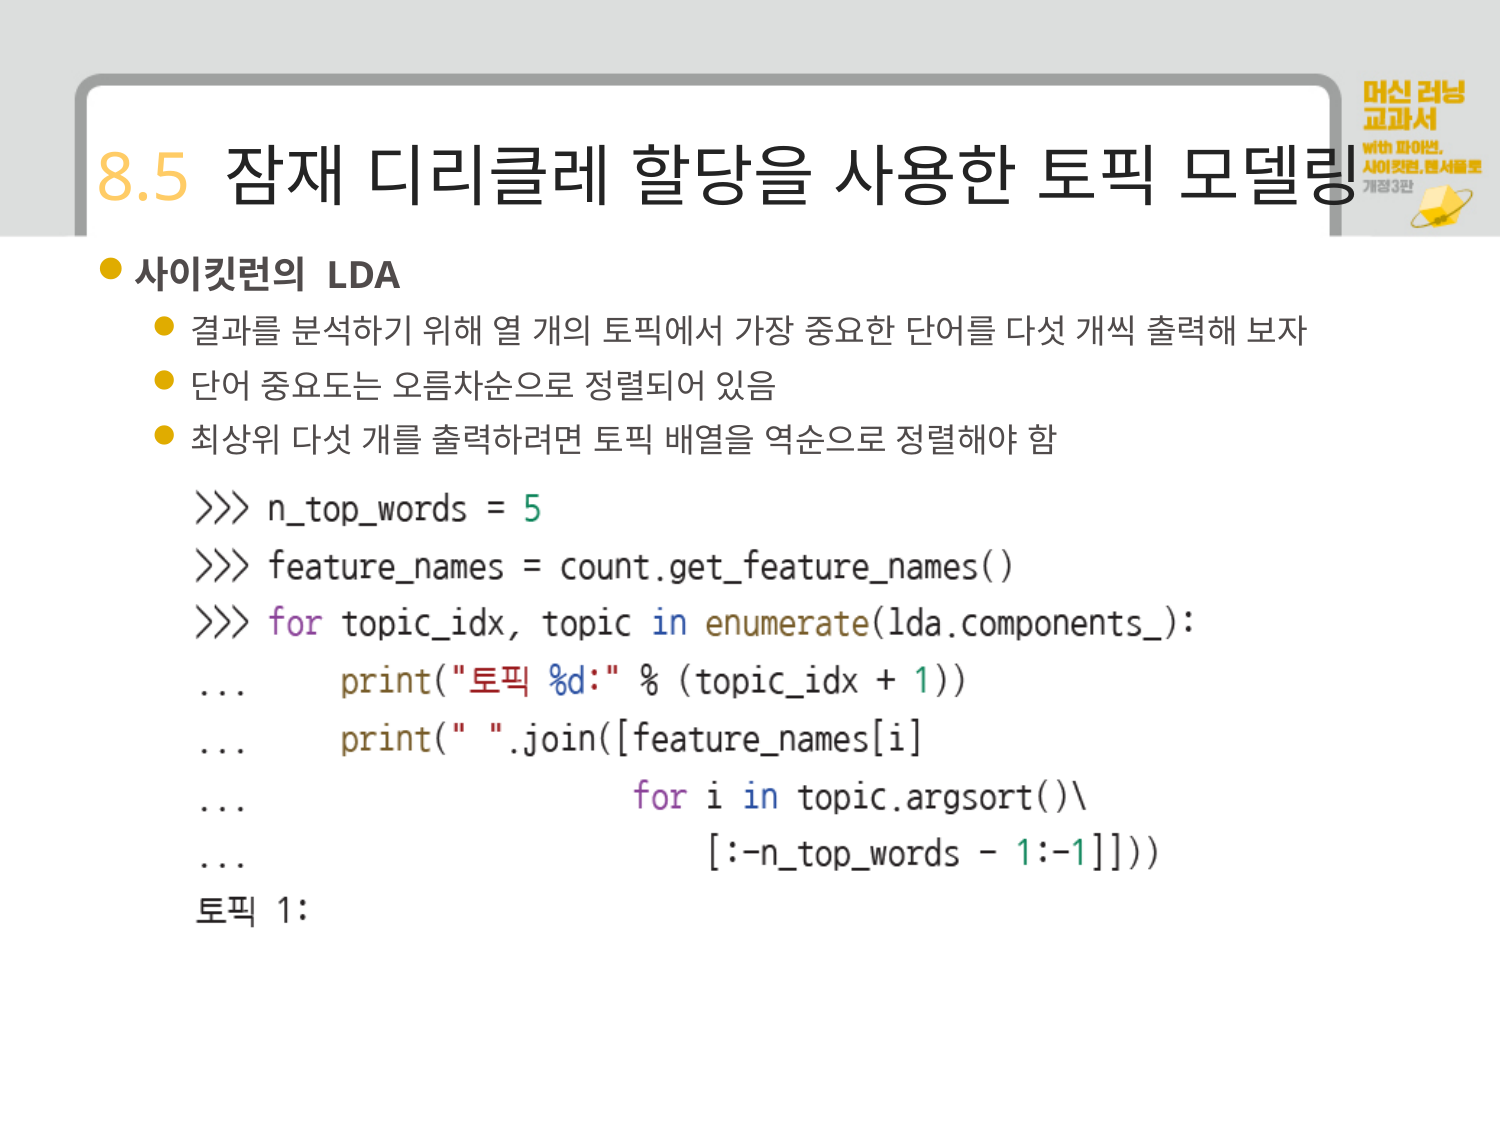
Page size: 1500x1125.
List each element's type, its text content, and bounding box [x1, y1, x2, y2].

picture [0, 0, 1500, 1125]
title 8.5 잠재 디리클레 할당을 사용한 토픽 모델링 [81, 90, 1412, 222]
list 사이킷런의 LDA 결과를 분석하기 위해 열 개의 토픽에서 가장 중요한 단어를 다섯 개씩 출력해 보자 단어 중요도는 오름차순으로 정렬되어 있음 최상위 다섯 개를 출력하려면 토픽 배열을 역순으로 정렬해야 함 [81, 239, 1412, 1054]
